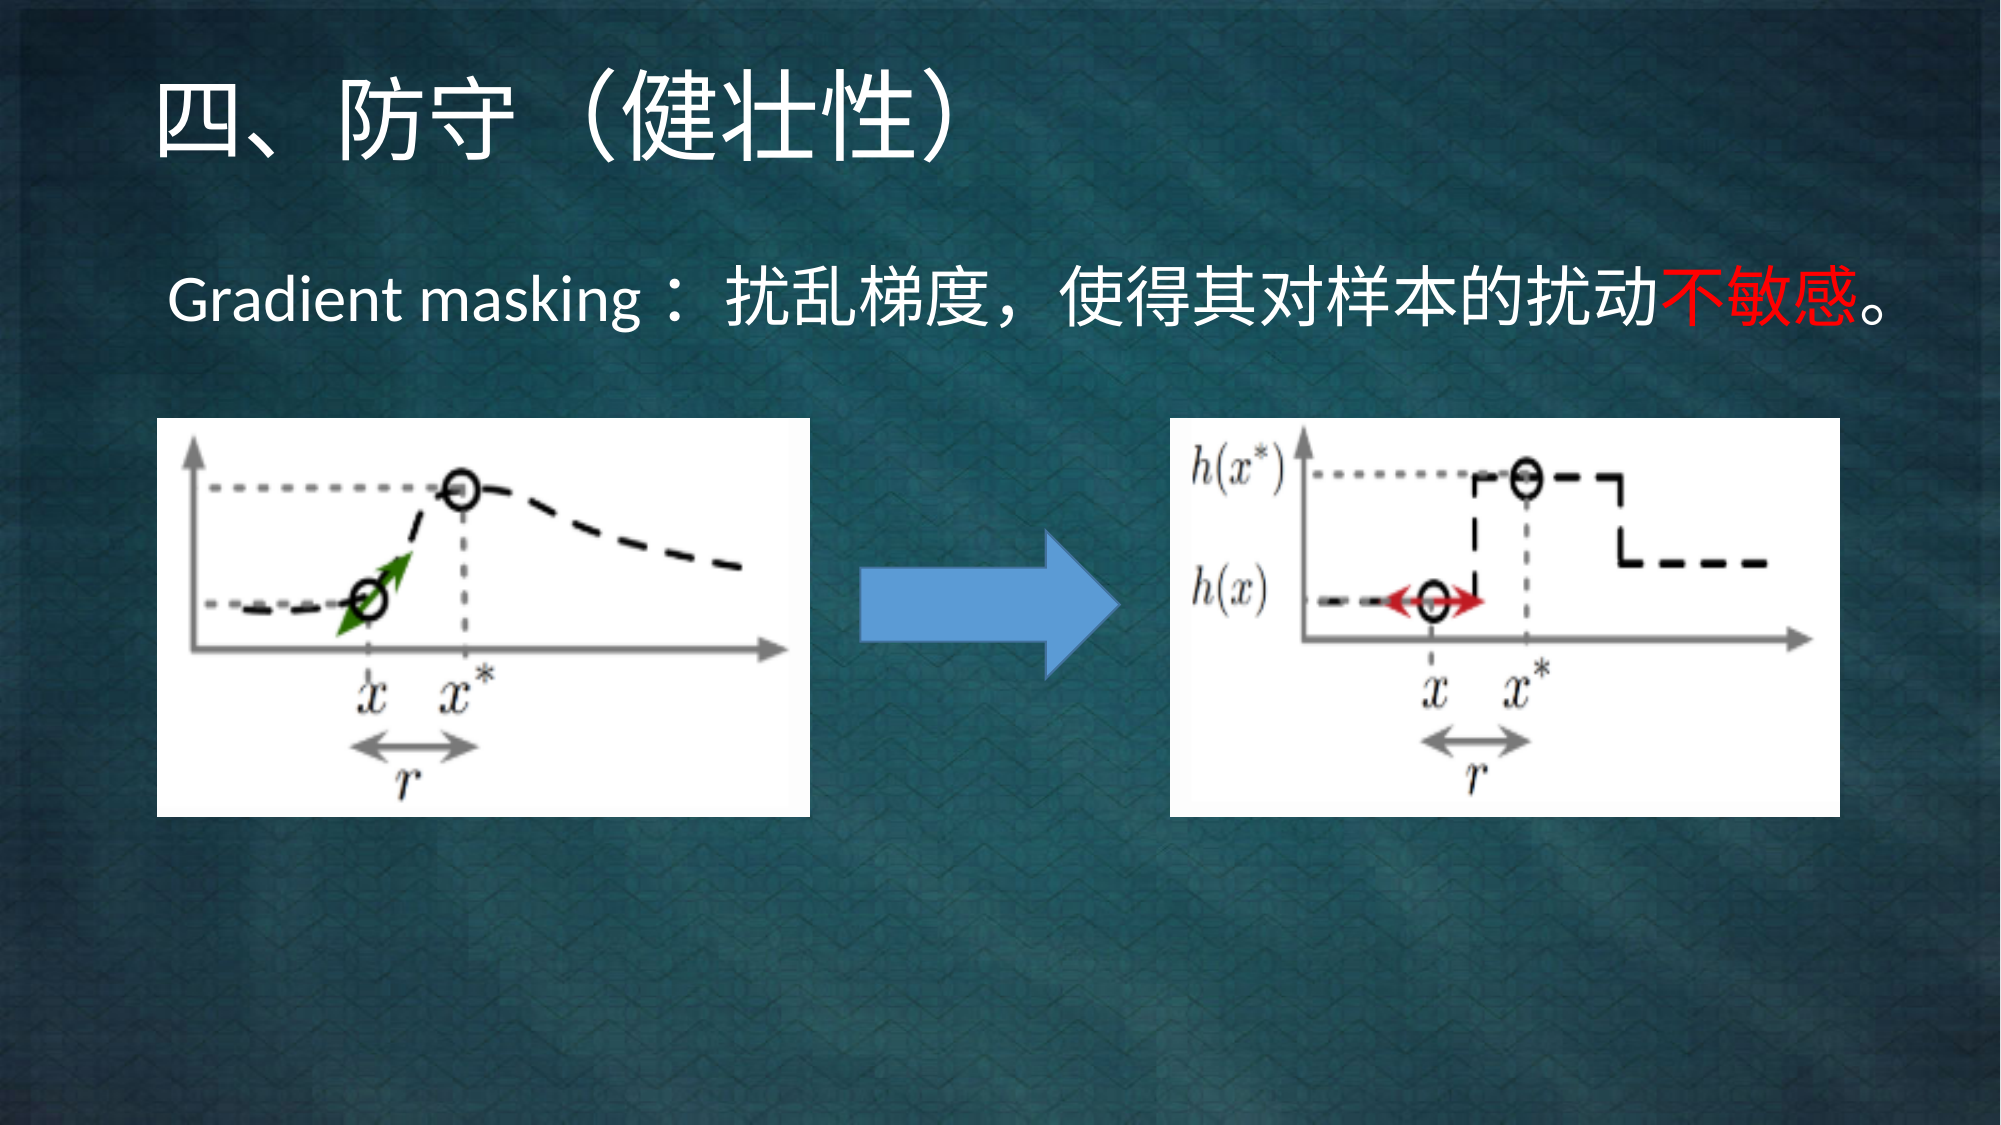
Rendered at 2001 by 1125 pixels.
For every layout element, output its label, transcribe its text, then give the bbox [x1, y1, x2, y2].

text_box [859, 528, 1122, 682]
picture [0, 0, 2001, 1125]
text_box 四、防守（健壮性） [137, 59, 1863, 278]
text_box Gradient masking：扰乱梯度，使得其对样本的扰动不敏感。 [152, 247, 1884, 342]
